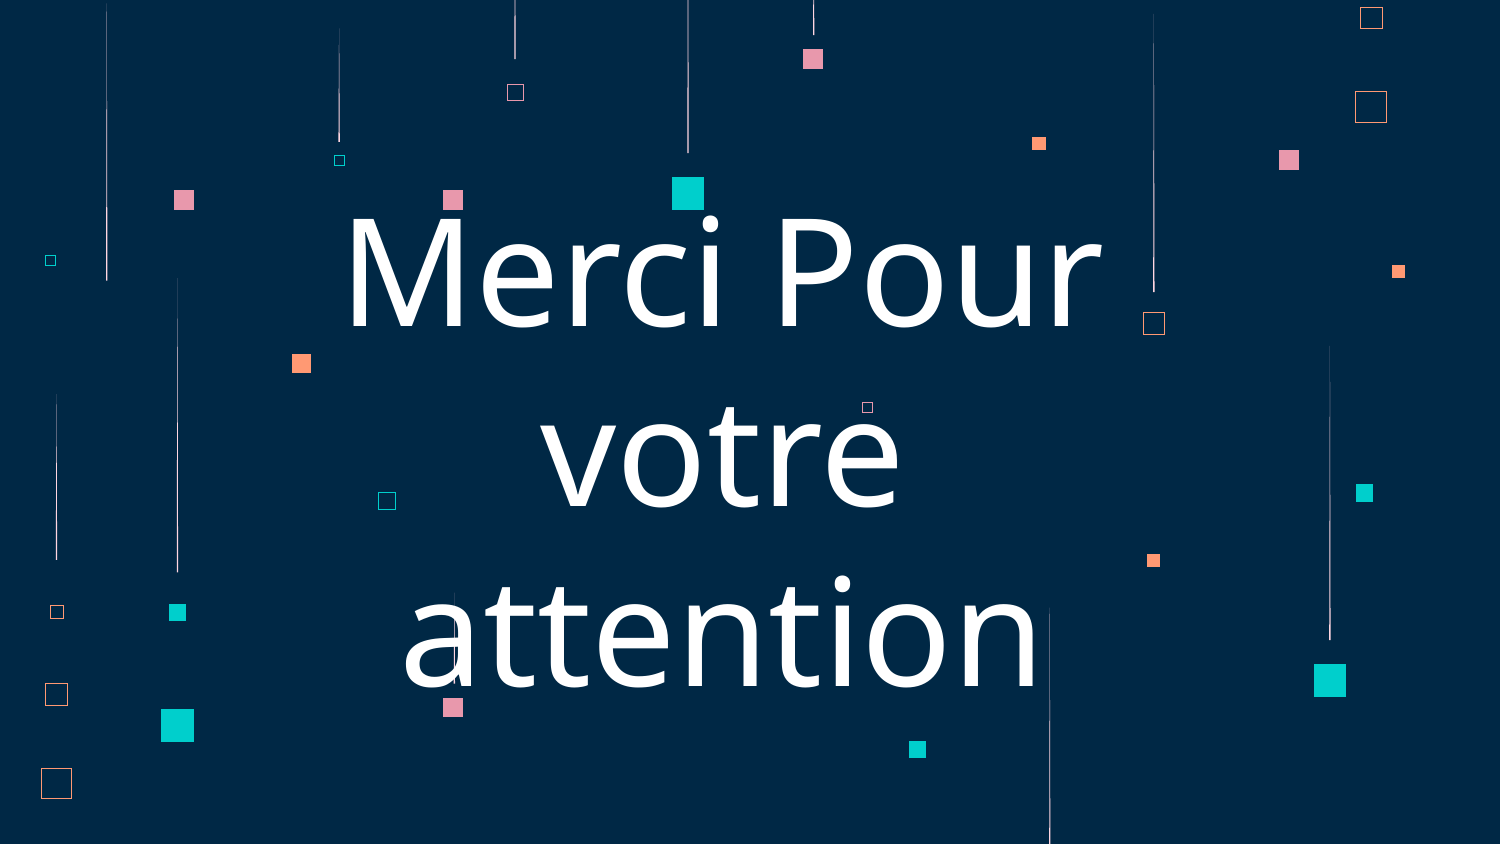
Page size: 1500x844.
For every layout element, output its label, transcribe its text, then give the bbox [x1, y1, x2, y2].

title Merci Pour votre attention [184, 269, 1261, 623]
